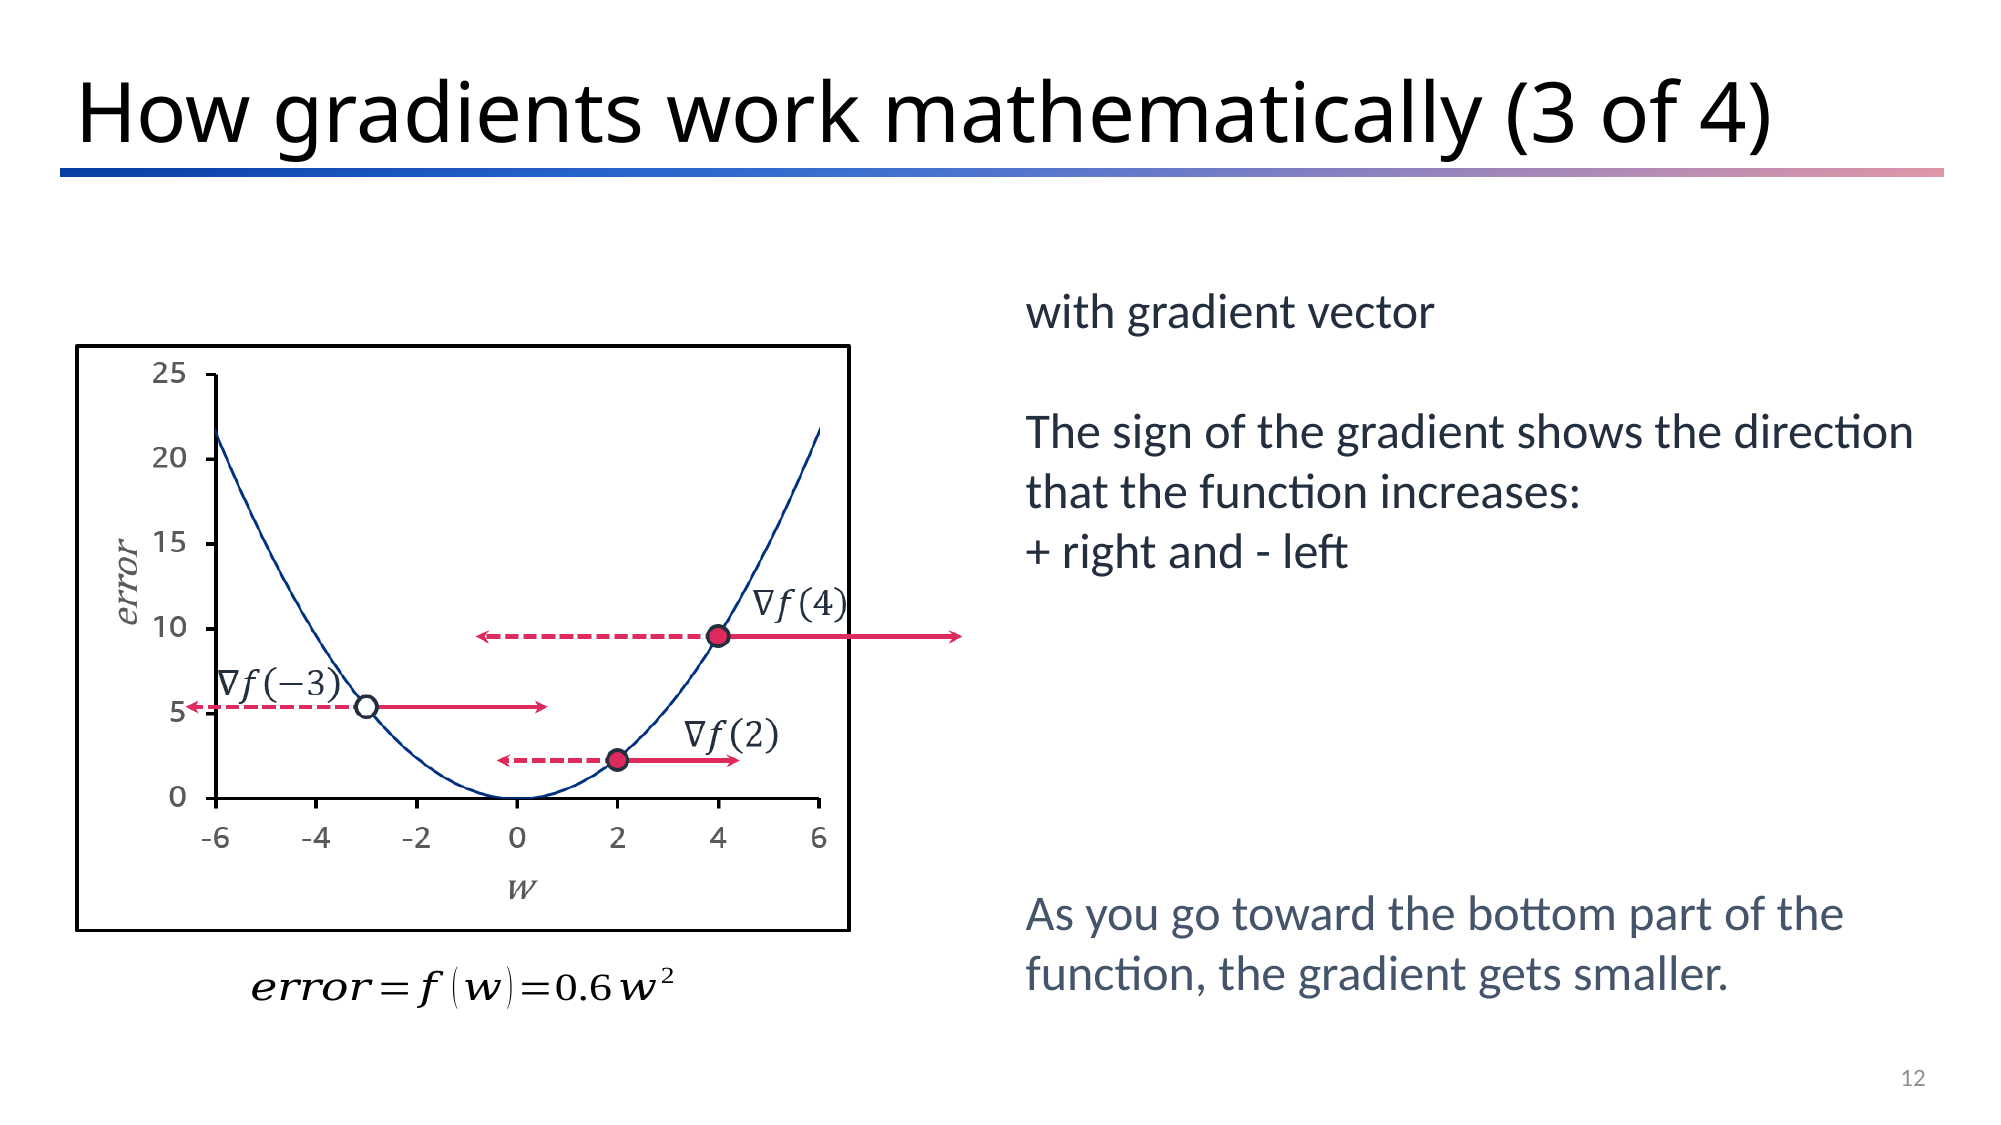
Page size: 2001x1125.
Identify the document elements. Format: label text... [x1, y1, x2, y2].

picture [74, 344, 976, 933]
slide_number 12 [1861, 1057, 1941, 1095]
title How gradients work mathematically (3 of 4) [60, 49, 1941, 170]
picture [60, 168, 1944, 177]
